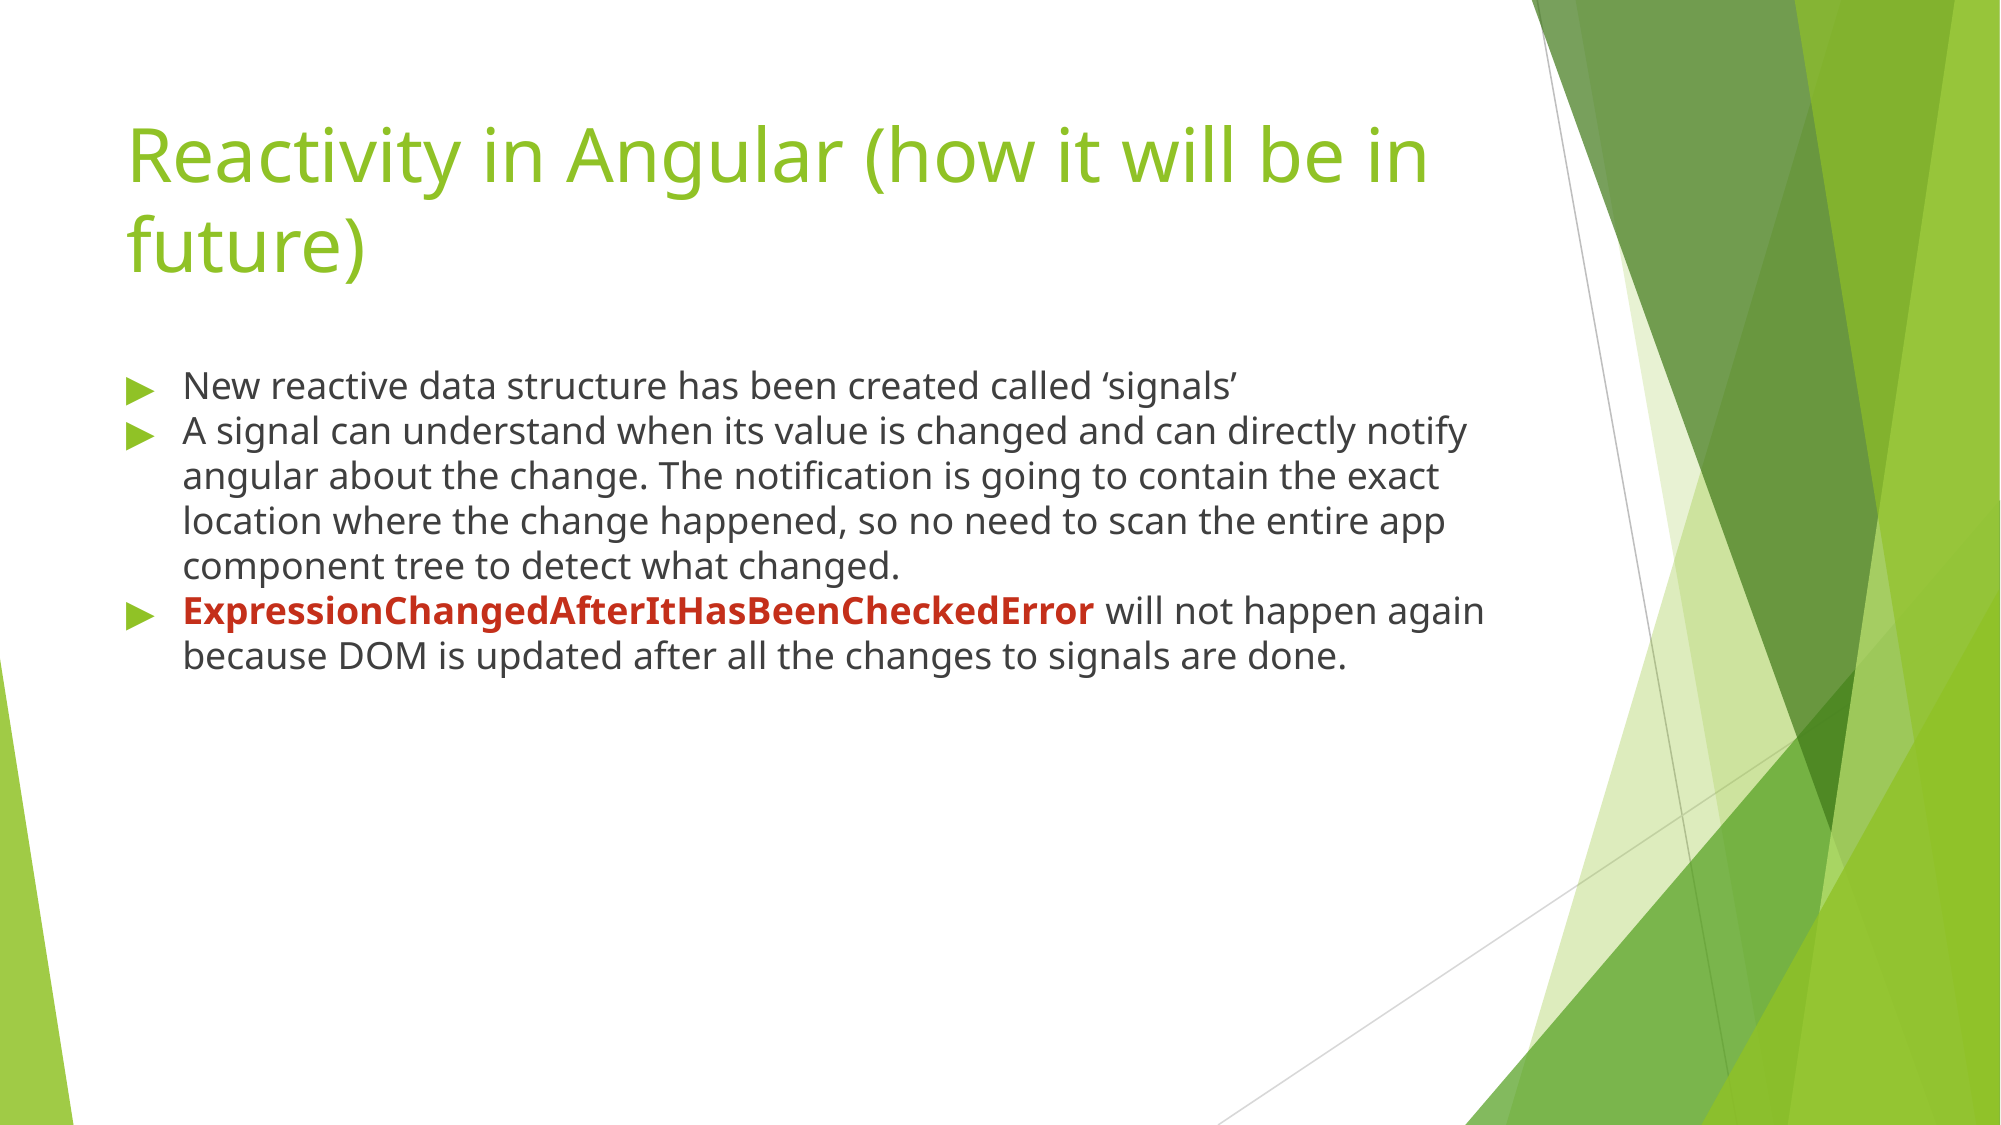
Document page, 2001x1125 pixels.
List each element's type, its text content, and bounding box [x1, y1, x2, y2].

title Reactivity in Angular (how it will be in future) [111, 99, 1522, 317]
list New reactive data structure has been created called ‘signals’ A signal can understand when its value is changed and can directly notify angular about the change. The notification is going to contain the exact location where the change happened, so no need to scan the entire app component tree to detect what changed. ExpressionChangedAfterItHasBeenCheckedError will not happen again because DOM is updated after all the changes to signals are done. [111, 354, 1522, 992]
